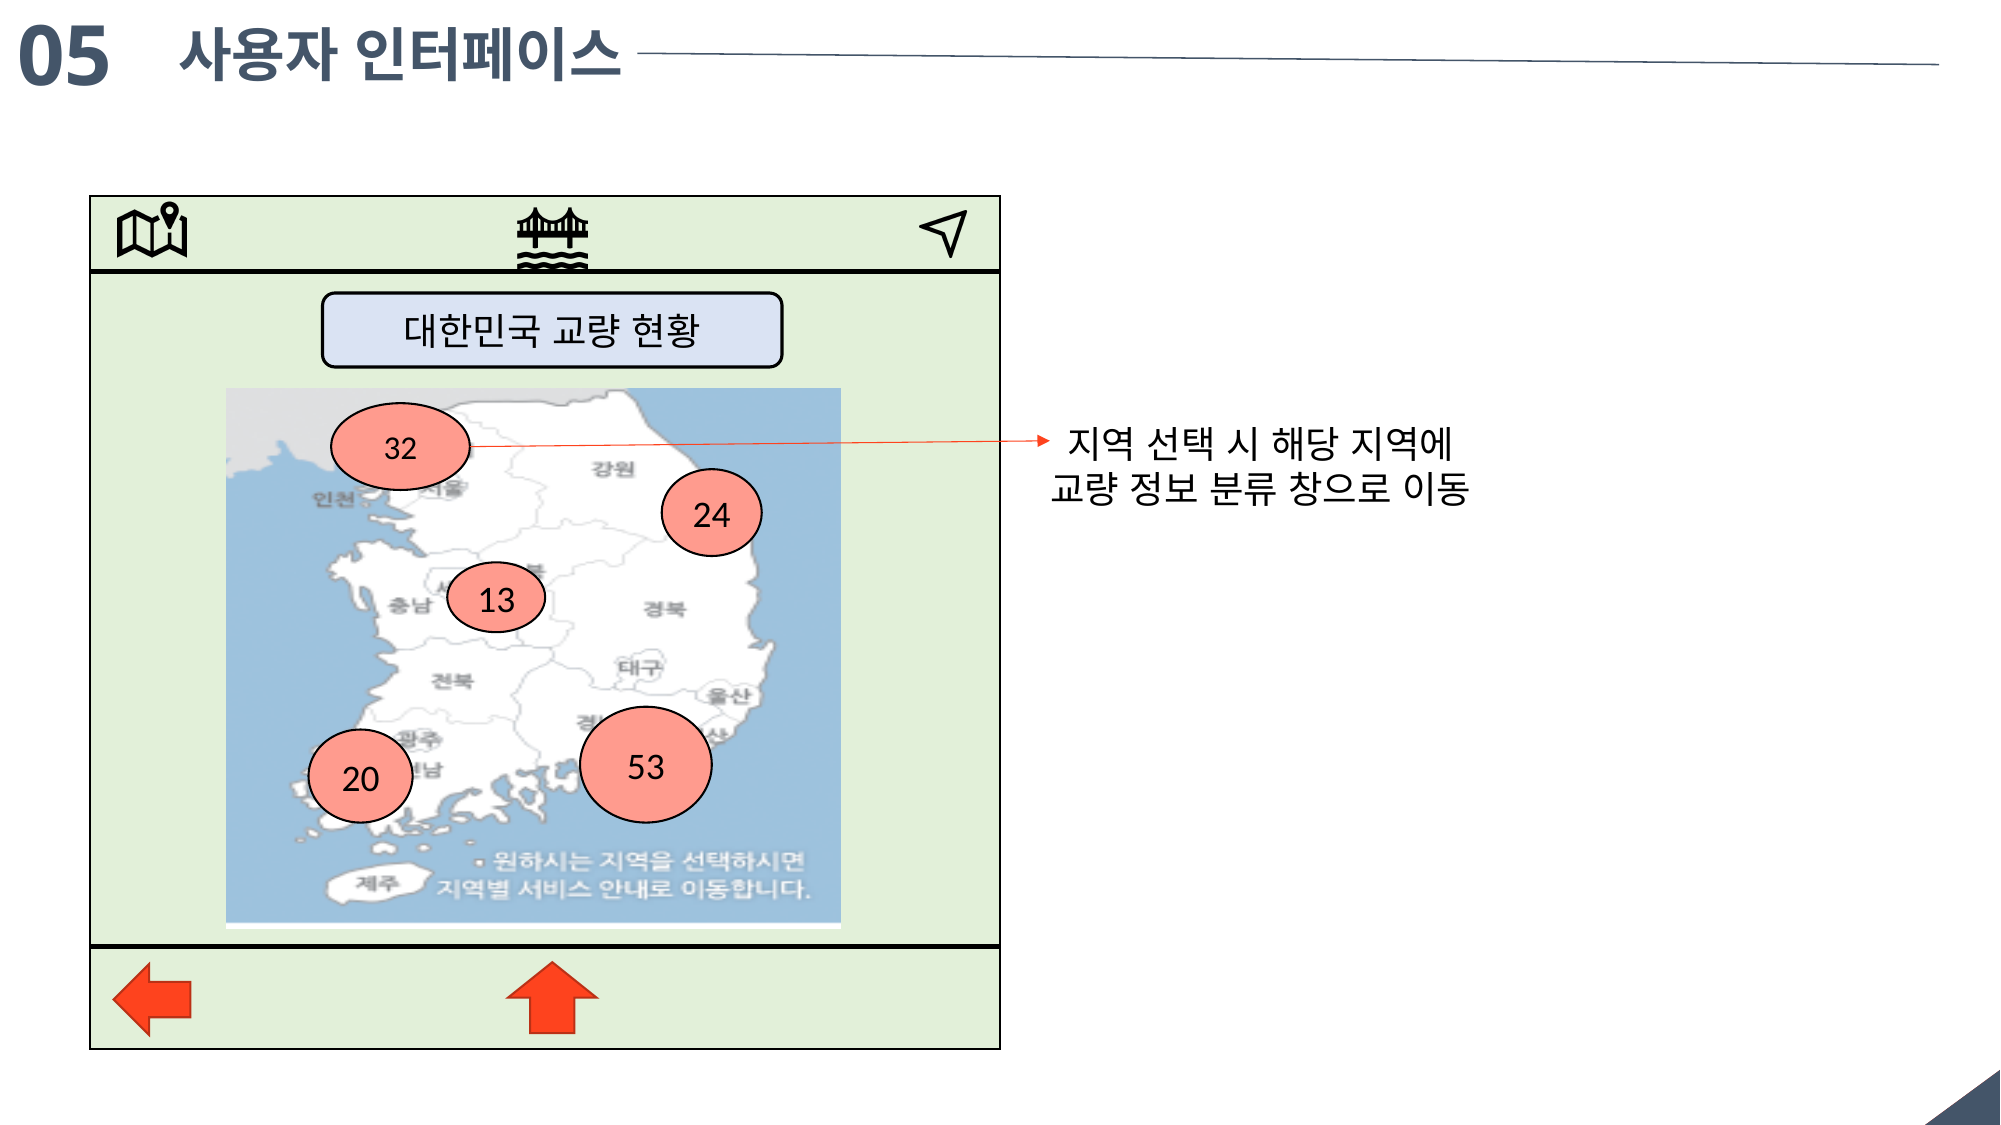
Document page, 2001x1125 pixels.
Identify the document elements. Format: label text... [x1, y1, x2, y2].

picture [110, 188, 194, 271]
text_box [661, 53, 1939, 65]
text_box [89, 195, 1001, 1050]
text_box 지역 선택 시 해당 지역에 교량 정보 분류 창으로 이동 [1035, 188, 1863, 609]
text_box 대한민국 교량 현황 [321, 291, 784, 369]
text_box 05 [2, 0, 194, 110]
picture [909, 200, 977, 268]
picture [226, 388, 841, 929]
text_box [469, 440, 1050, 447]
text_box [112, 961, 192, 1038]
picture [511, 190, 594, 271]
text_box [505, 960, 600, 1035]
text_box 사용자 인터페이스 [163, 10, 638, 96]
